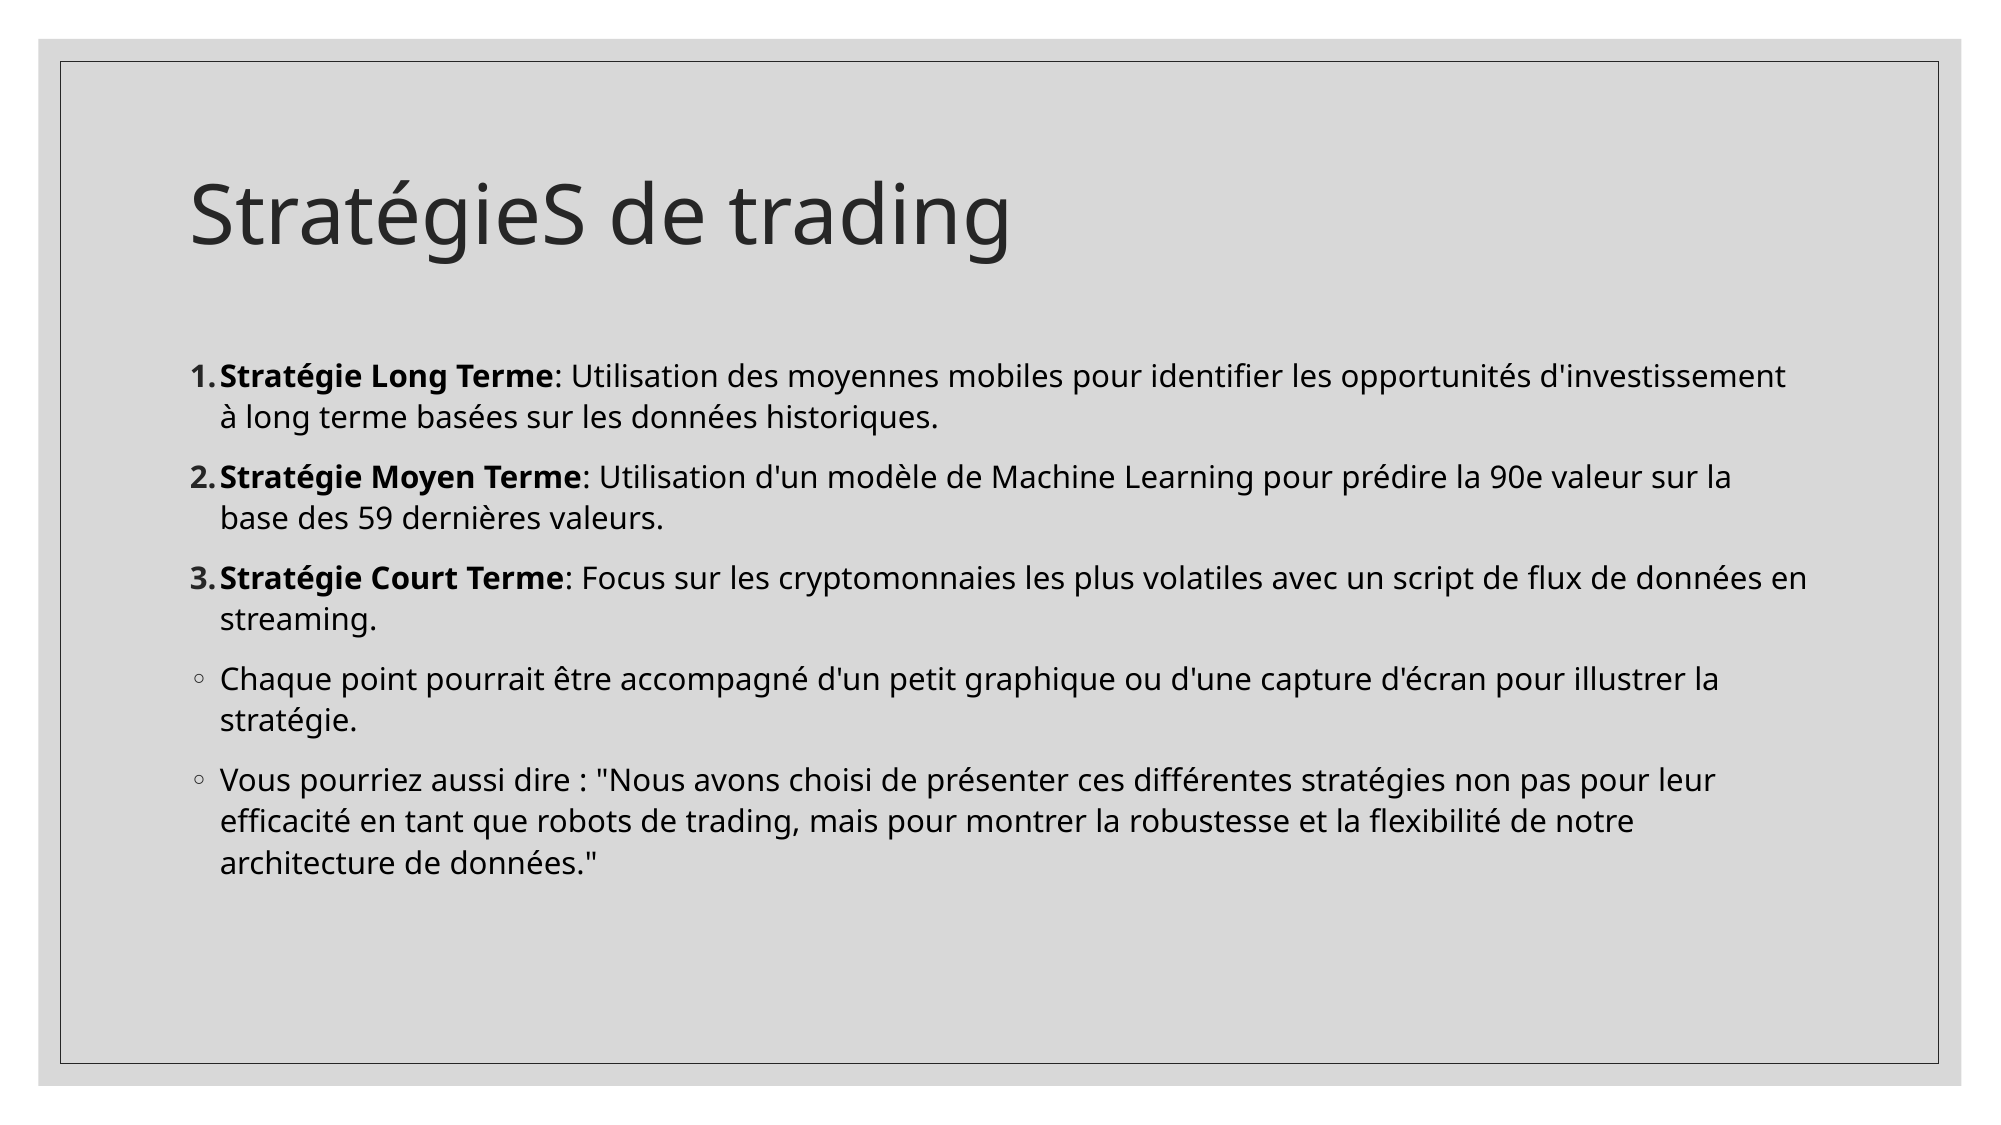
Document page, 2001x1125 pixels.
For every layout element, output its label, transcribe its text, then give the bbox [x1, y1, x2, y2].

title StratégieS de trading [174, 105, 1825, 331]
list Stratégie Long Terme: Utilisation des moyennes mobiles pour identifier les opportunités d'investissement à long terme basées sur les données historiques. Stratégie Moyen Terme: Utilisation d'un modèle de Machine Learning pour prédire la 90e valeur sur la base des 59 dernières valeurs. Stratégie Court Terme: Focus sur les cryptomonnaies les plus volatiles avec un script de flux de données en streaming. Chaque point pourrait être accompagné d'un petit graphique ou d'une capture d'écran pour illustrer la stratégie. Vous pourriez aussi dire : "Nous avons choisi de présenter ces différentes stratégies non pas pour leur efficacité en tant que robots de trading, mais pour montrer la robustesse et la flexibilité de notre architecture de données." [174, 345, 1825, 977]
